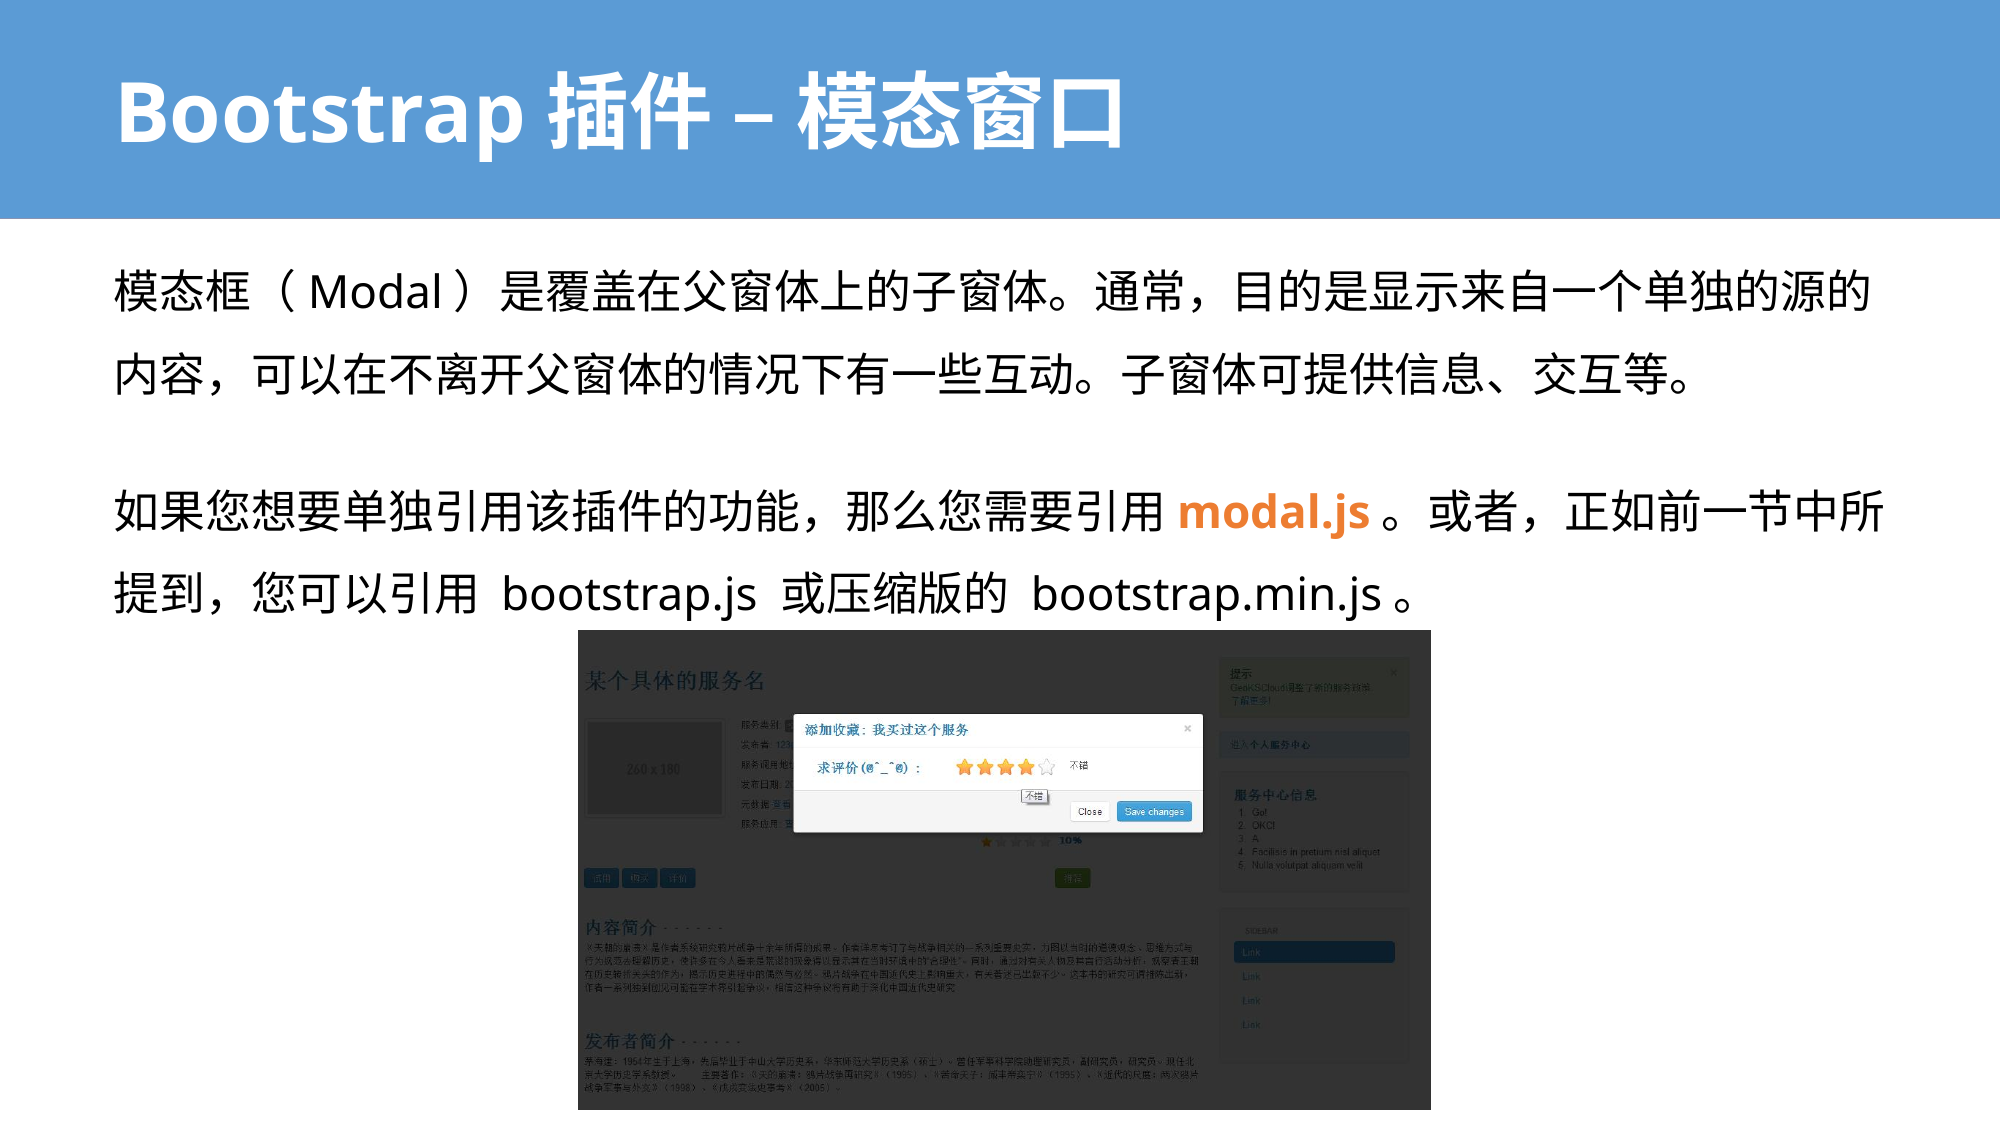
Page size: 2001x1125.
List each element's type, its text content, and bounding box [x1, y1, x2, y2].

picture [577, 629, 1431, 1110]
text_box 模态框（Modal）是覆盖在父窗体上的子窗体。通常，目的是显示来自一个单独的源的内容，可以在不离开父窗体的情况下有一些互动。子窗体可提供信息、交互等。 如果您想要单独引用该插件的功能，那么您需要引用modal.js。或者，正如前一节中所提到，您可以引用 bootstrap.js 或压缩版的 bootstrap.min.js。 [99, 227, 1901, 628]
title Bootstrap插件 – 模态窗口 [99, 0, 1863, 219]
